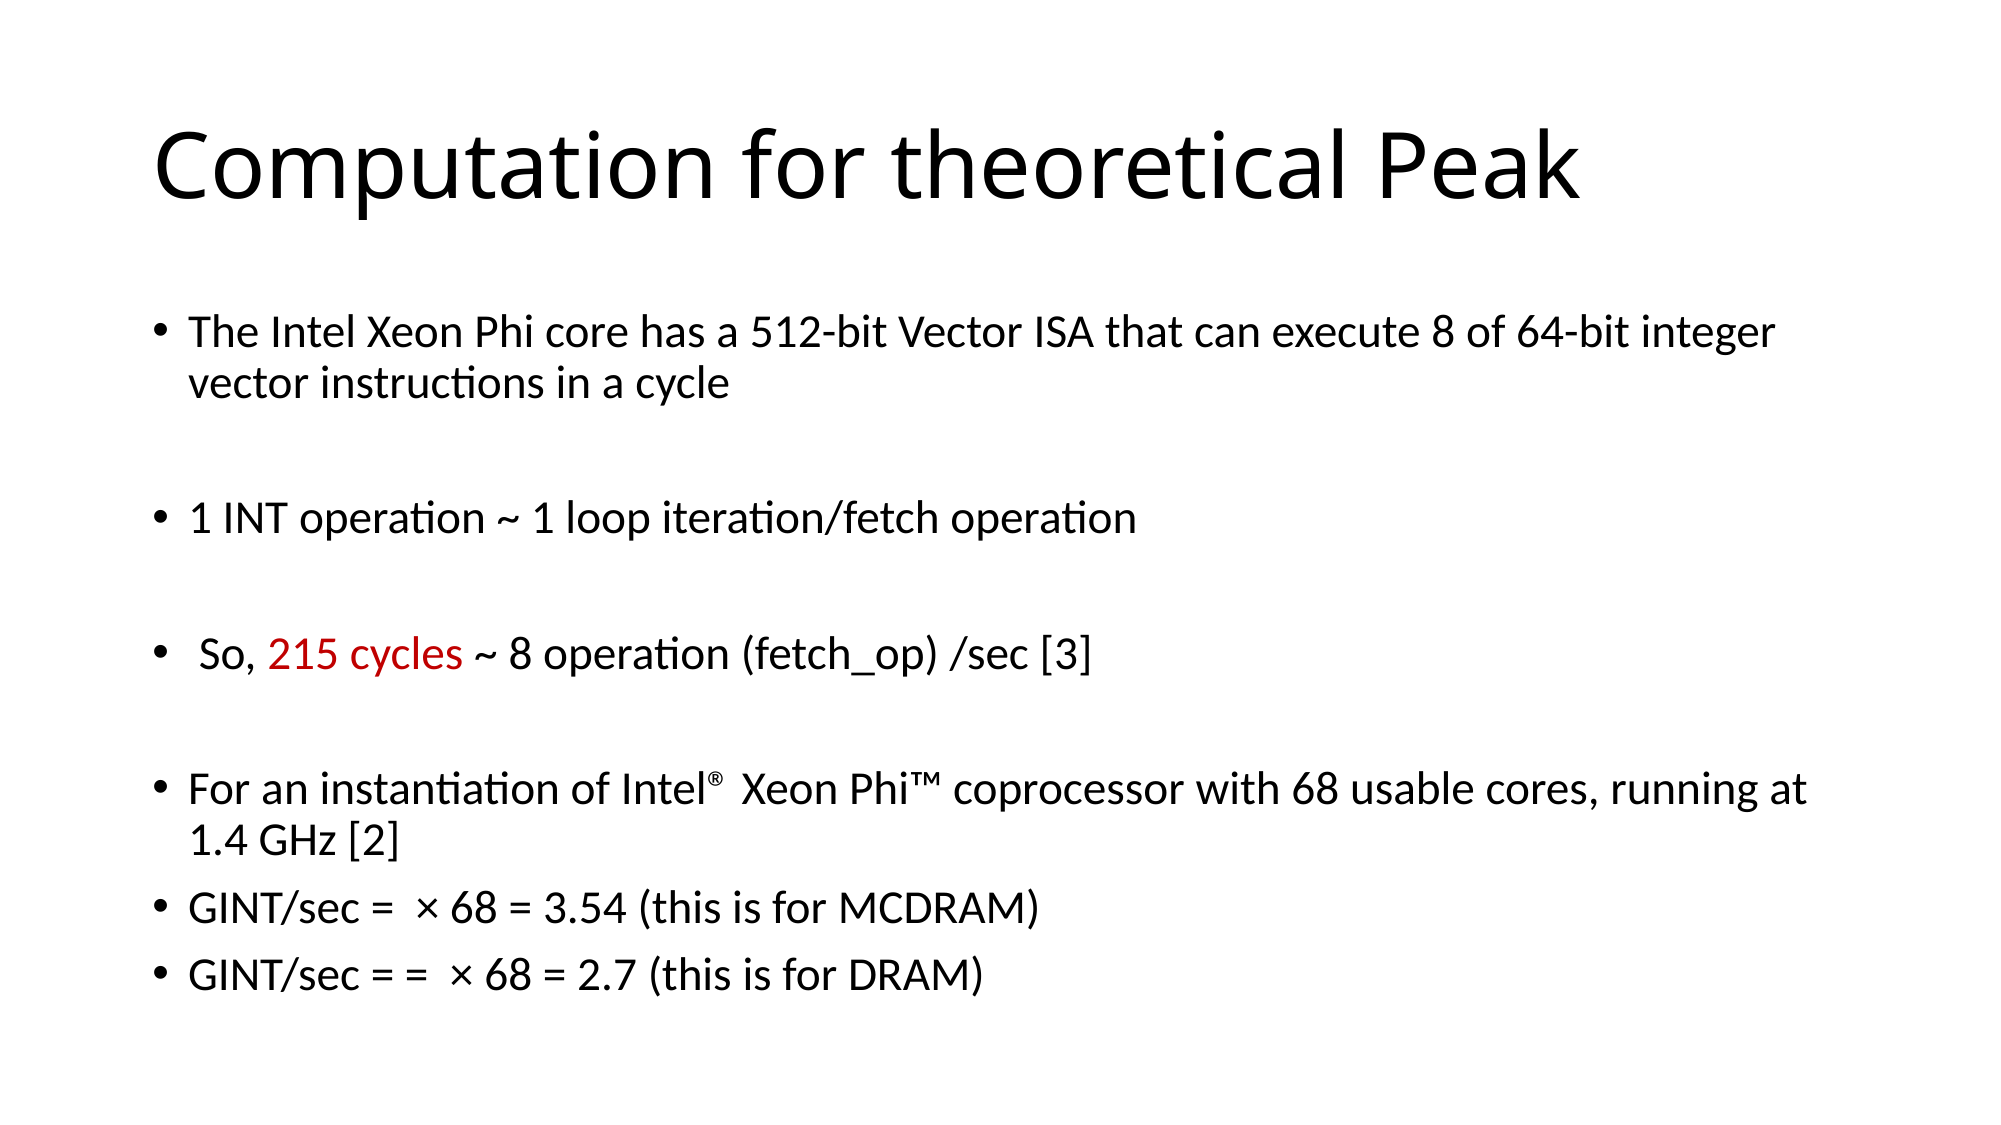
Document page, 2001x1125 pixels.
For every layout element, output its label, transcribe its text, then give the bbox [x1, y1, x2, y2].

title Computation for theoretical Peak [137, 59, 1863, 278]
